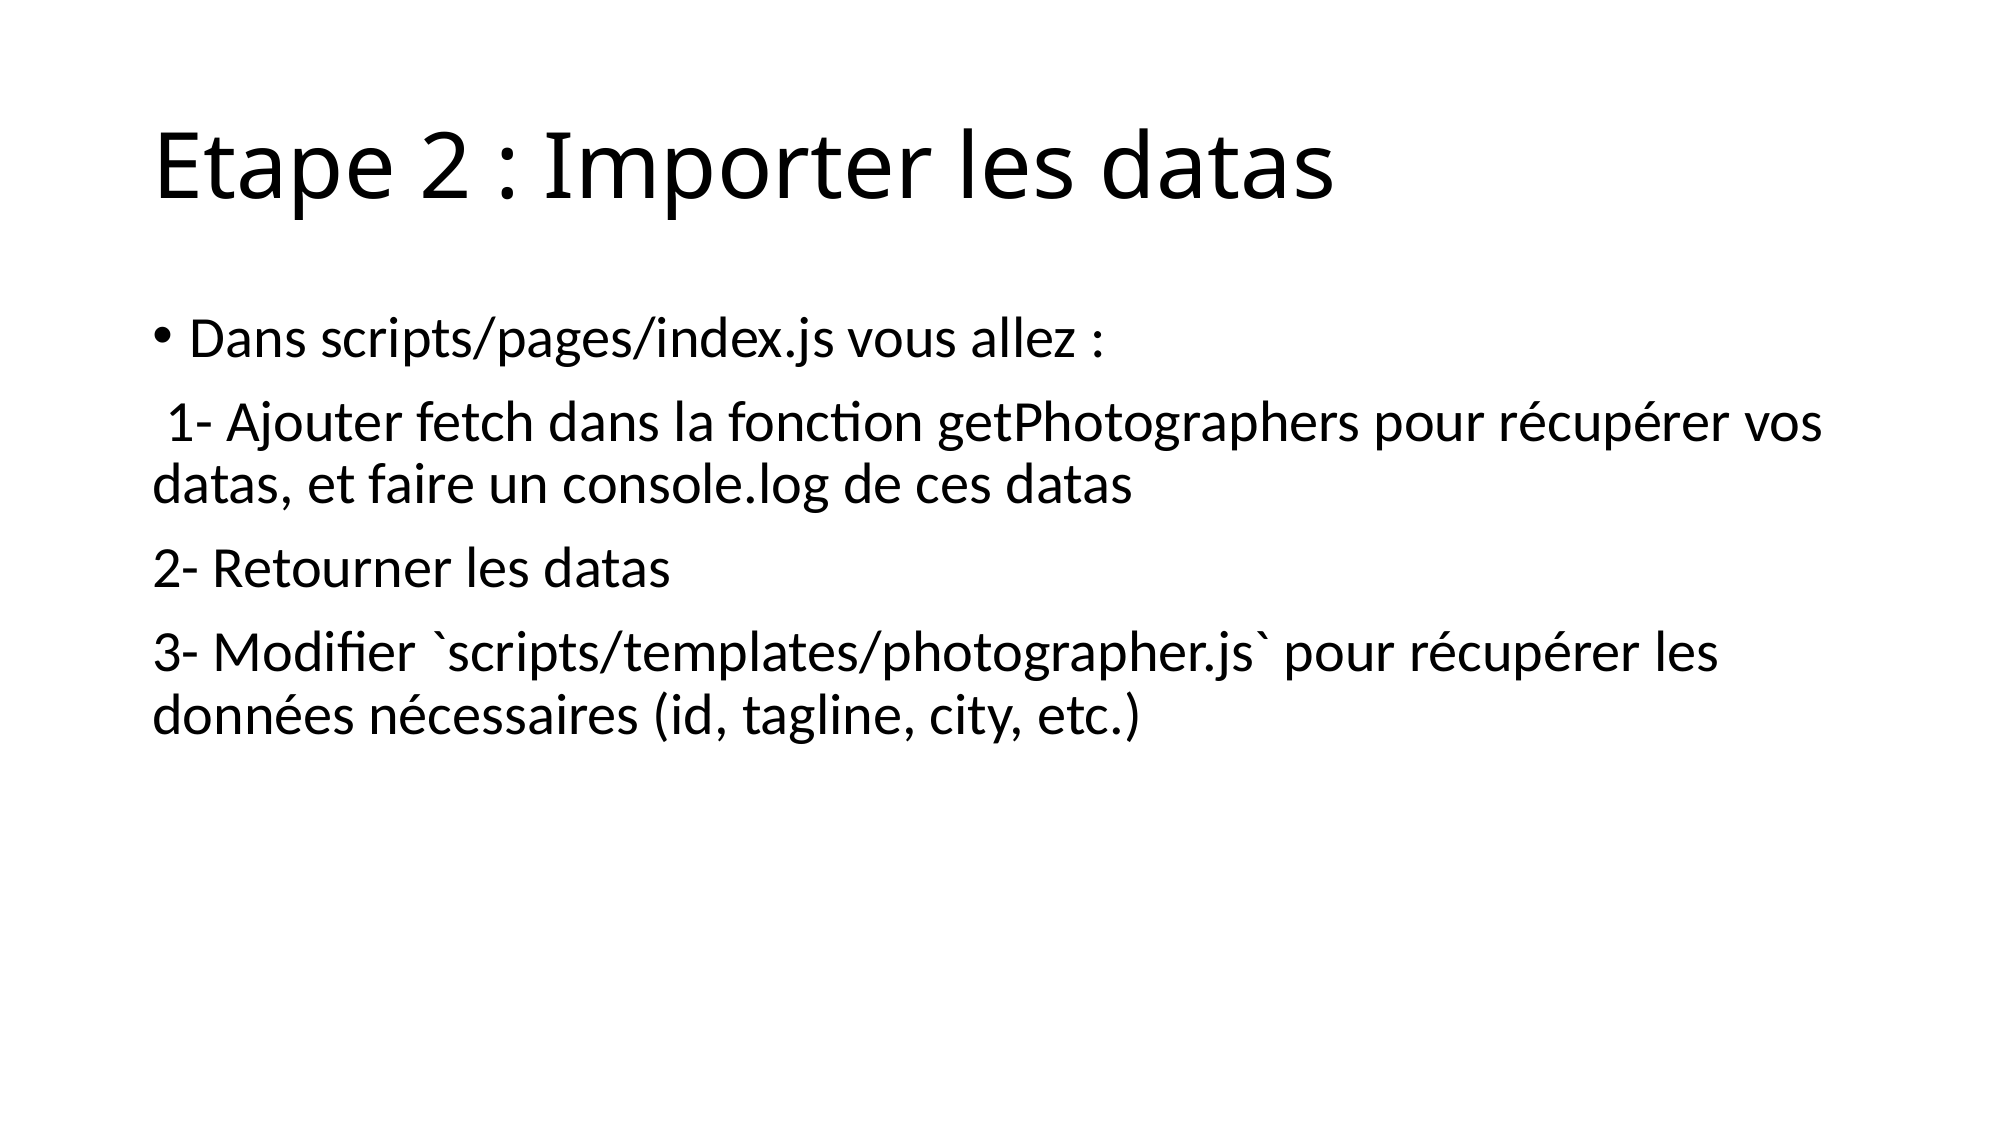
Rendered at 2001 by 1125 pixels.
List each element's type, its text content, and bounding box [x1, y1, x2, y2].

list Dans scripts/pages/index.js vous allez : 1- Ajouter fetch dans la fonction getPhotographers pour récupérer vos datas, et faire un console.log de ces datas 2- Retourner les datas 3- Modifier `scripts/templates/photographer.js` pour récupérer les données nécessaires (id, tagline, city, etc.) [137, 299, 1863, 1014]
title Etape 2 : Importer les datas [137, 59, 1863, 278]
